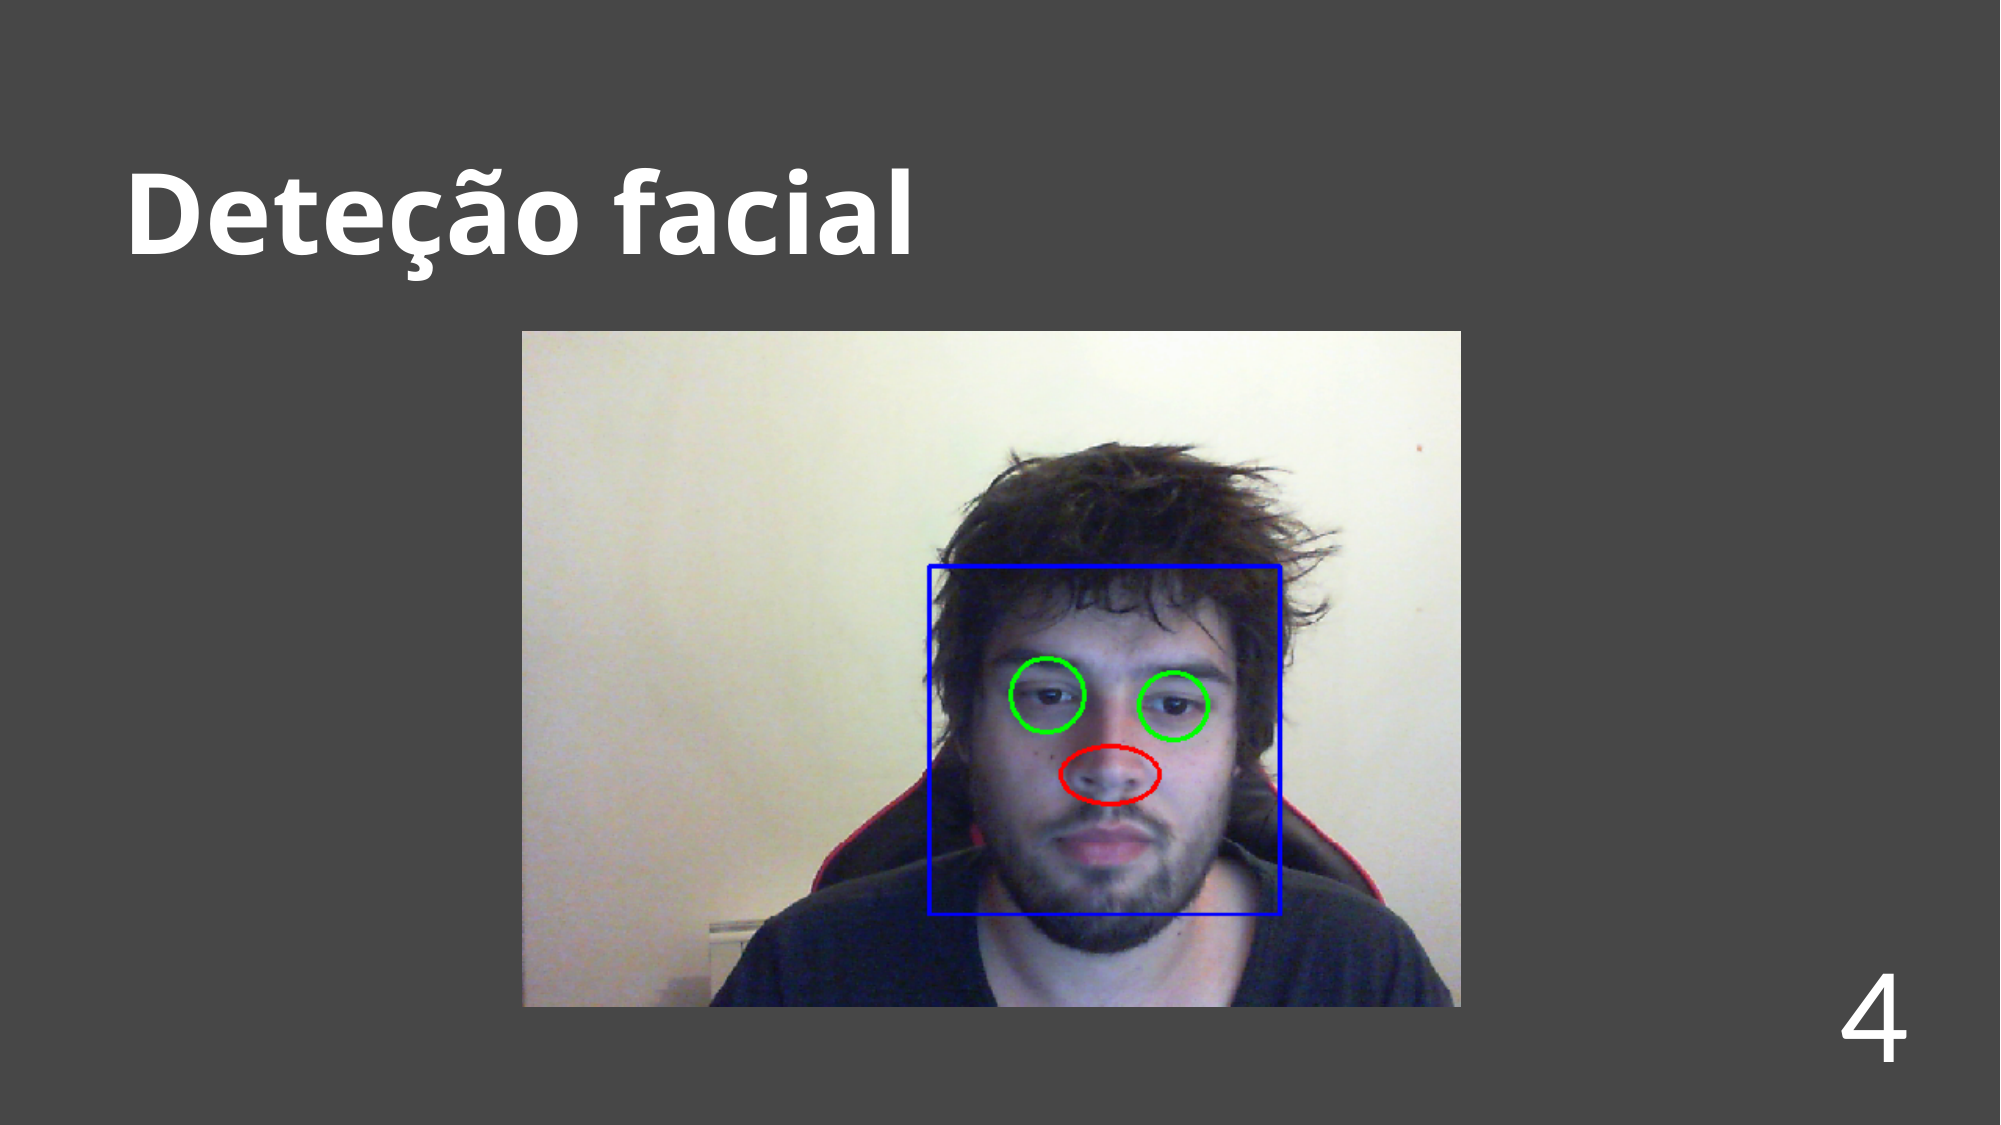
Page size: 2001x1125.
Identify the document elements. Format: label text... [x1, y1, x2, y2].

text_box Deteção facial [107, 81, 1875, 354]
picture [522, 331, 1461, 1007]
text_box 4 [1669, 928, 1925, 1086]
